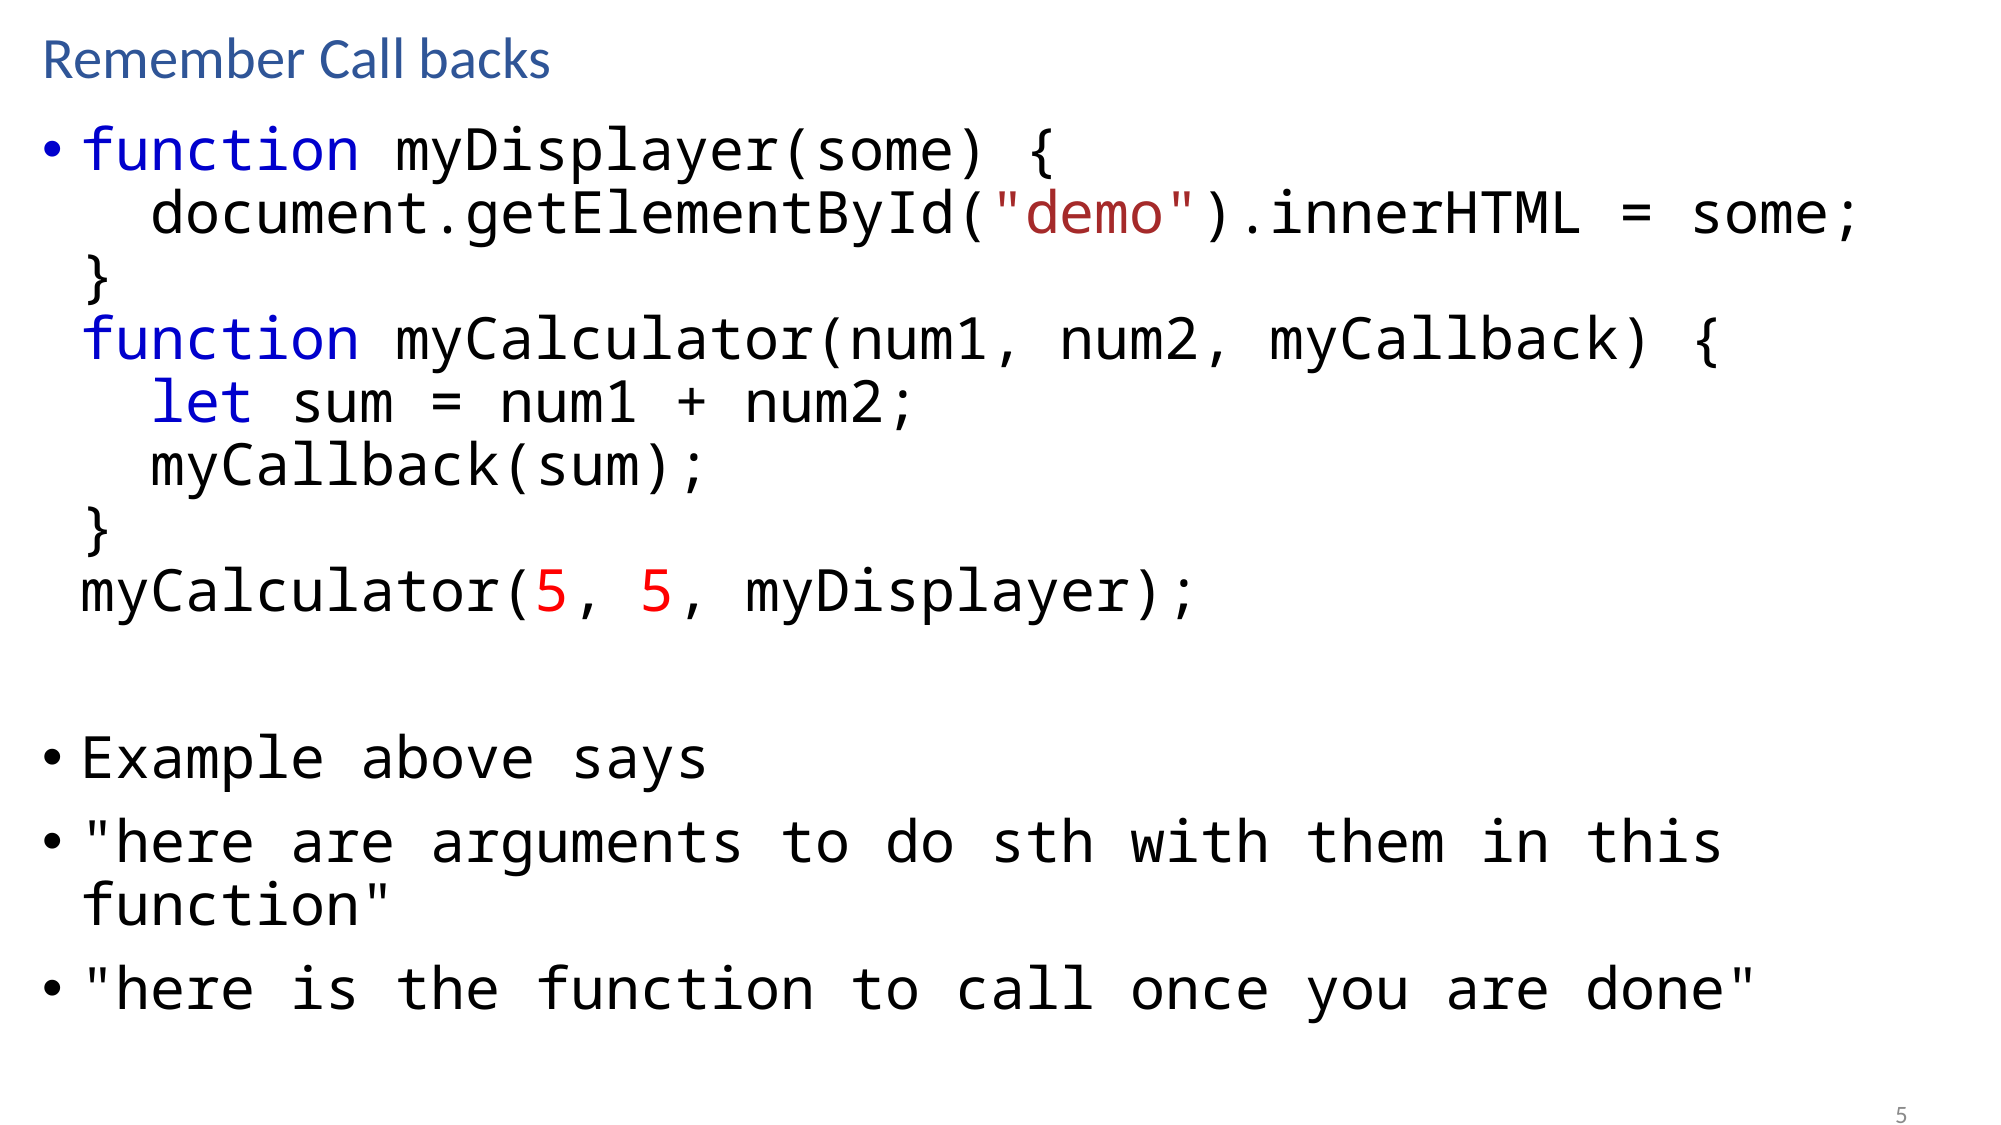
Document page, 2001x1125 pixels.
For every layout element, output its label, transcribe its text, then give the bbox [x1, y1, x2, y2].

slide_number 5 [1818, 1092, 1923, 1125]
title Remember Call backs [27, 19, 1985, 99]
list function myDisplayer(some) { document.getElementById("demo").innerHTML = some; } function myCalculator(num1, num2, myCallback) { let sum = num1 + num2; myCallback(sum); } myCalculator(5, 5, myDisplayer); Example above says "here are arguments to do sth with them in this function" "here is the function to call once you are done" [27, 112, 1985, 1092]
